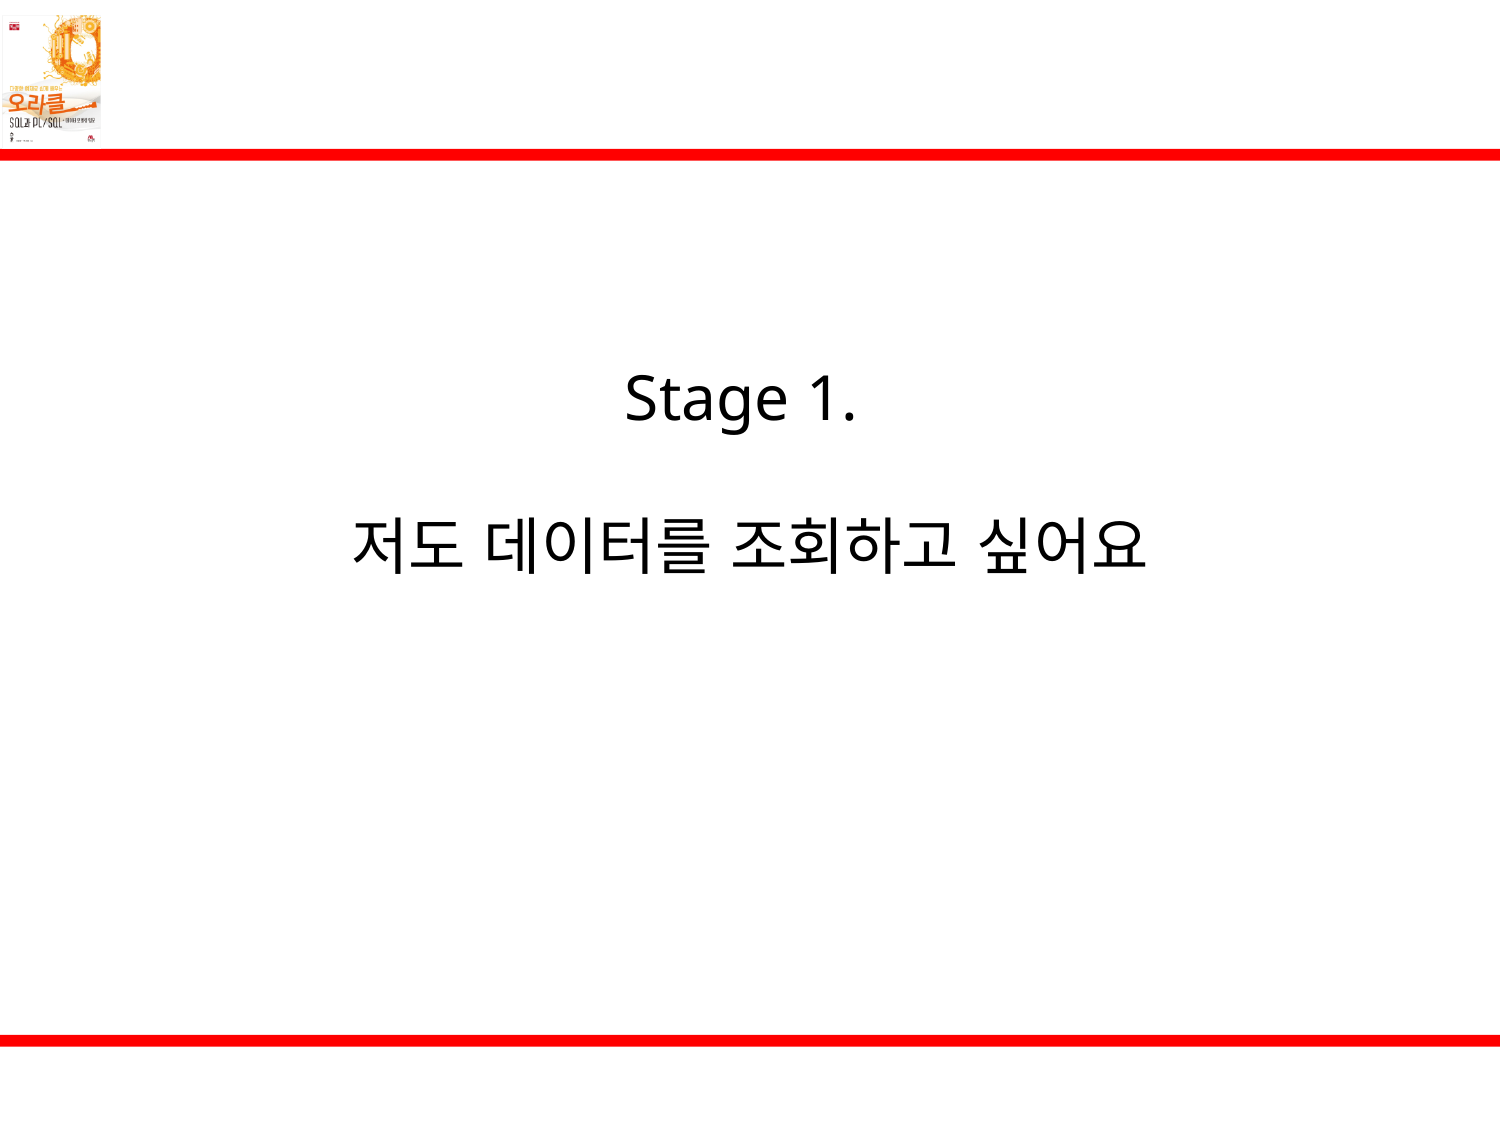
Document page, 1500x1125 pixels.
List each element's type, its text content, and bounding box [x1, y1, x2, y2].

picture [1, 14, 101, 150]
title Stage 1. 저도 데이터를 조회하고 싶어요 [112, 349, 1388, 591]
text_box [0, 1033, 1500, 1049]
text_box [0, 147, 1500, 163]
